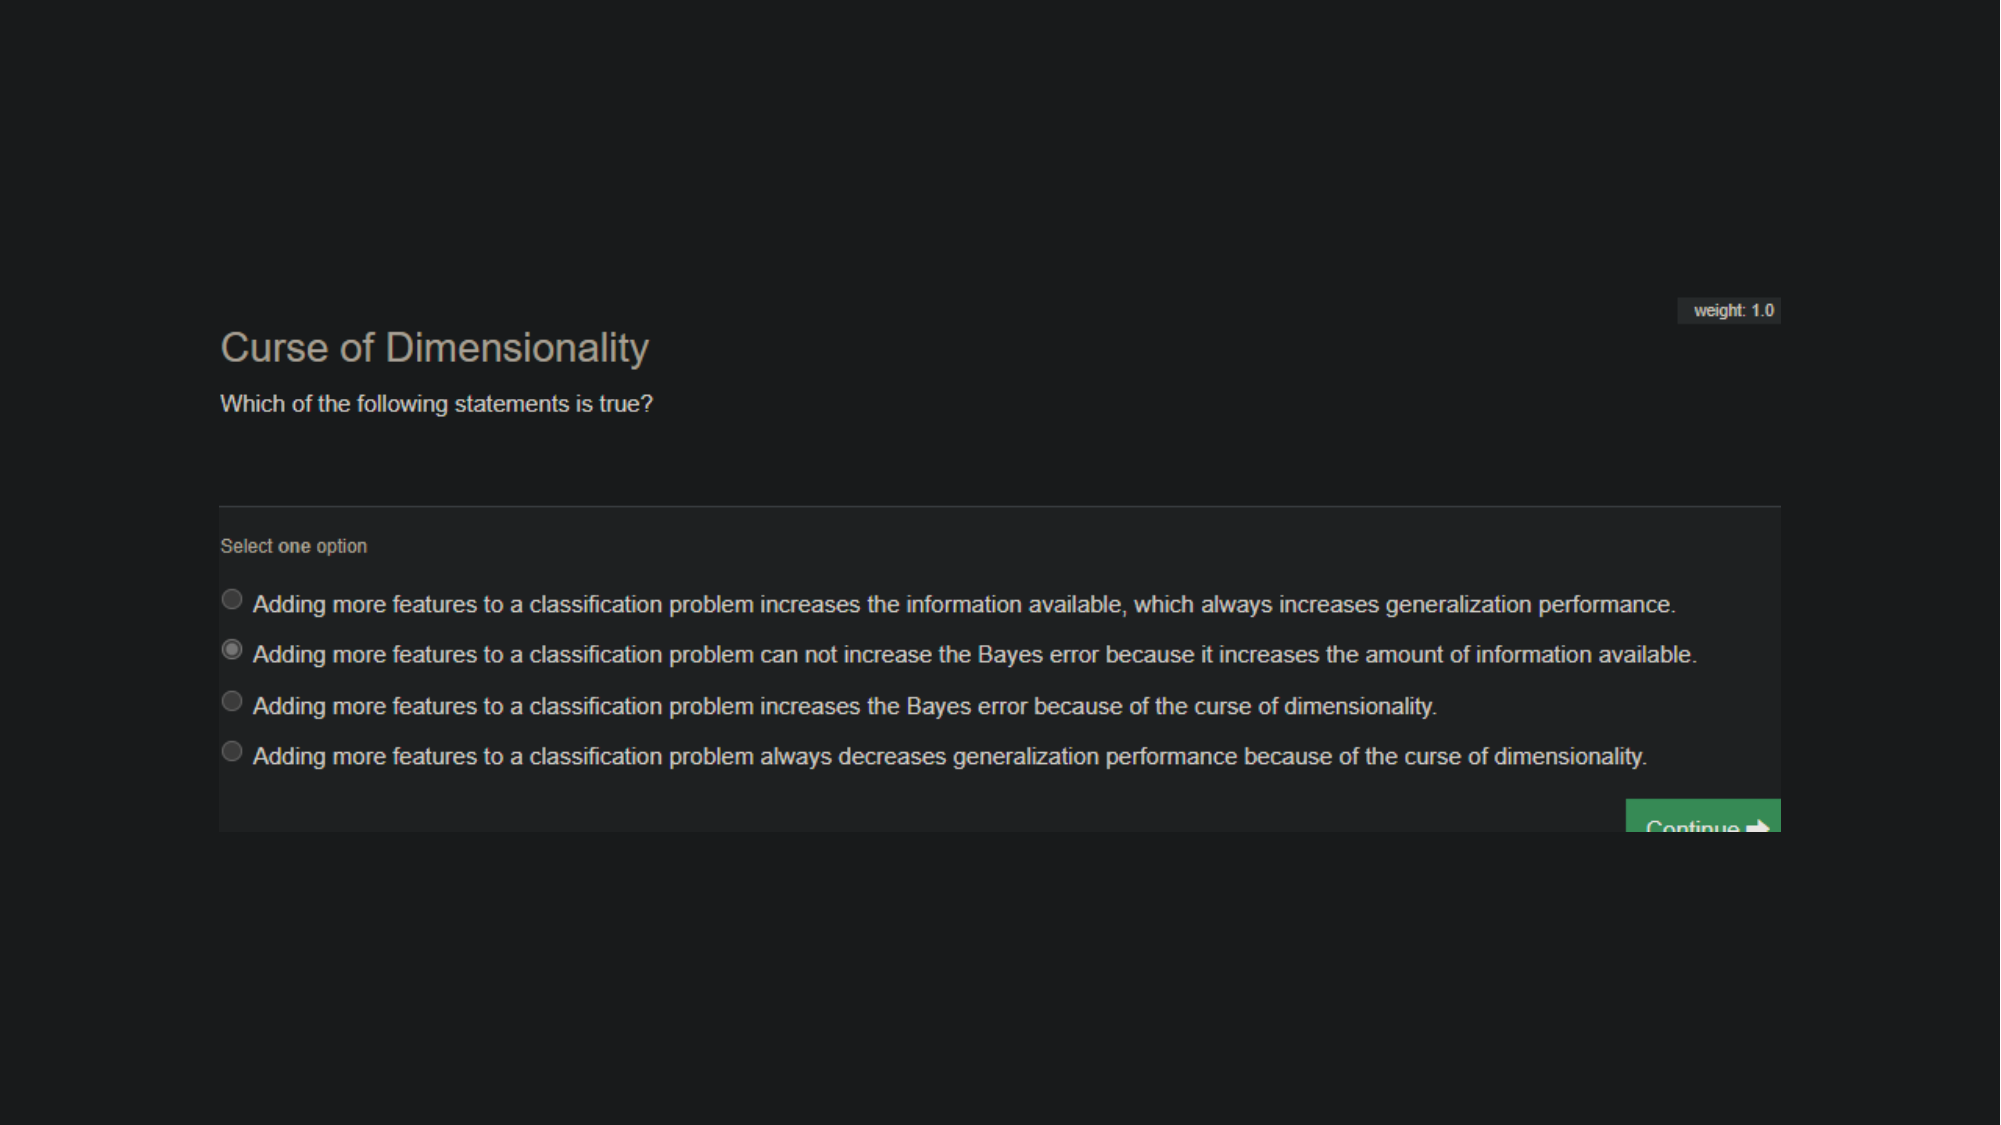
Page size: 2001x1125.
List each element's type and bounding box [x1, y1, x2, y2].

picture [219, 293, 1781, 832]
